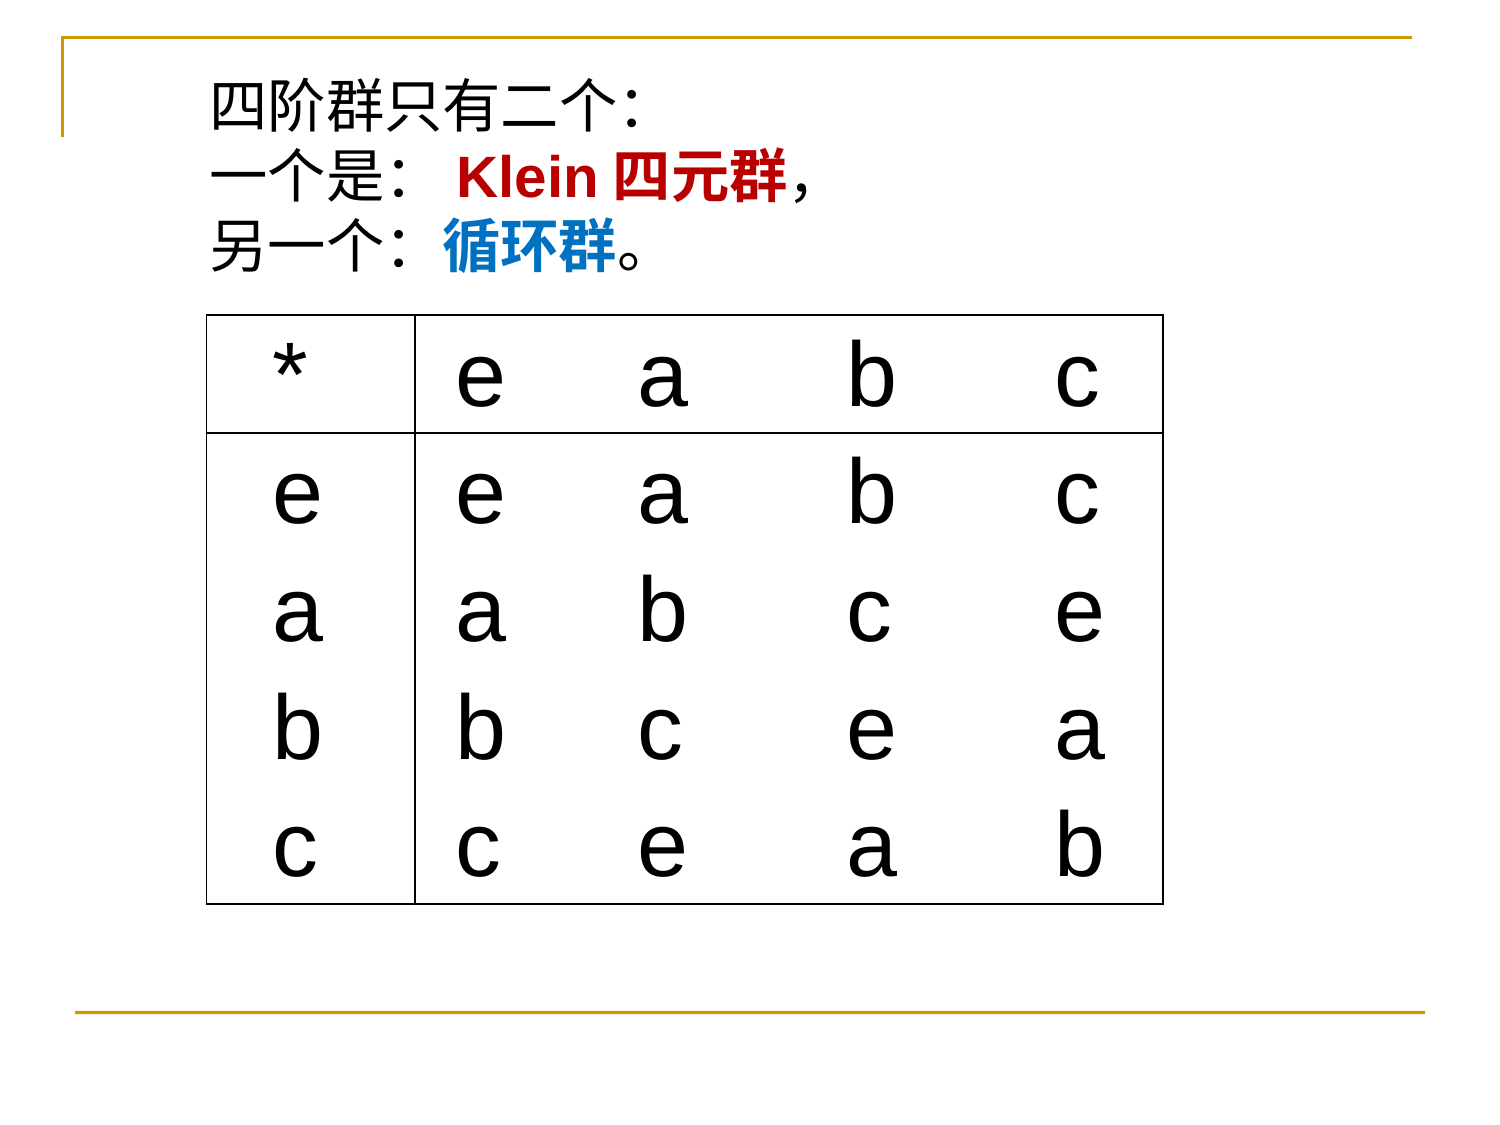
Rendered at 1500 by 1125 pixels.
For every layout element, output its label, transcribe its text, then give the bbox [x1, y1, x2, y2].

table_header e [416, 316, 623, 432]
table_cell b [831, 434, 1039, 551]
table_cell b [623, 551, 831, 669]
table_cell e [1039, 551, 1162, 669]
table_header c [1039, 316, 1162, 432]
table_cell a [207, 551, 414, 669]
table_cell e [416, 434, 623, 551]
table_cell b [416, 669, 623, 786]
table_cell e [623, 786, 831, 903]
table_cell a [416, 551, 623, 669]
table_cell c [831, 551, 1039, 669]
table_cell a [831, 786, 1039, 903]
table_cell b [207, 669, 414, 786]
table_header * [207, 316, 414, 432]
table_cell c [416, 786, 623, 903]
table_cell a [1039, 669, 1162, 786]
table_cell b [1039, 786, 1162, 903]
table_cell c [207, 786, 414, 903]
table_cell c [623, 669, 831, 786]
table_cell e [207, 434, 414, 551]
table_cell e [831, 669, 1039, 786]
table_header a [623, 316, 831, 432]
text_box 四阶群只有二个： 一个是：Klein四元群， 另一个：循环群。 [194, 62, 1416, 287]
table_cell a [623, 434, 831, 551]
table_cell c [1039, 434, 1162, 551]
table_header b [831, 316, 1039, 432]
